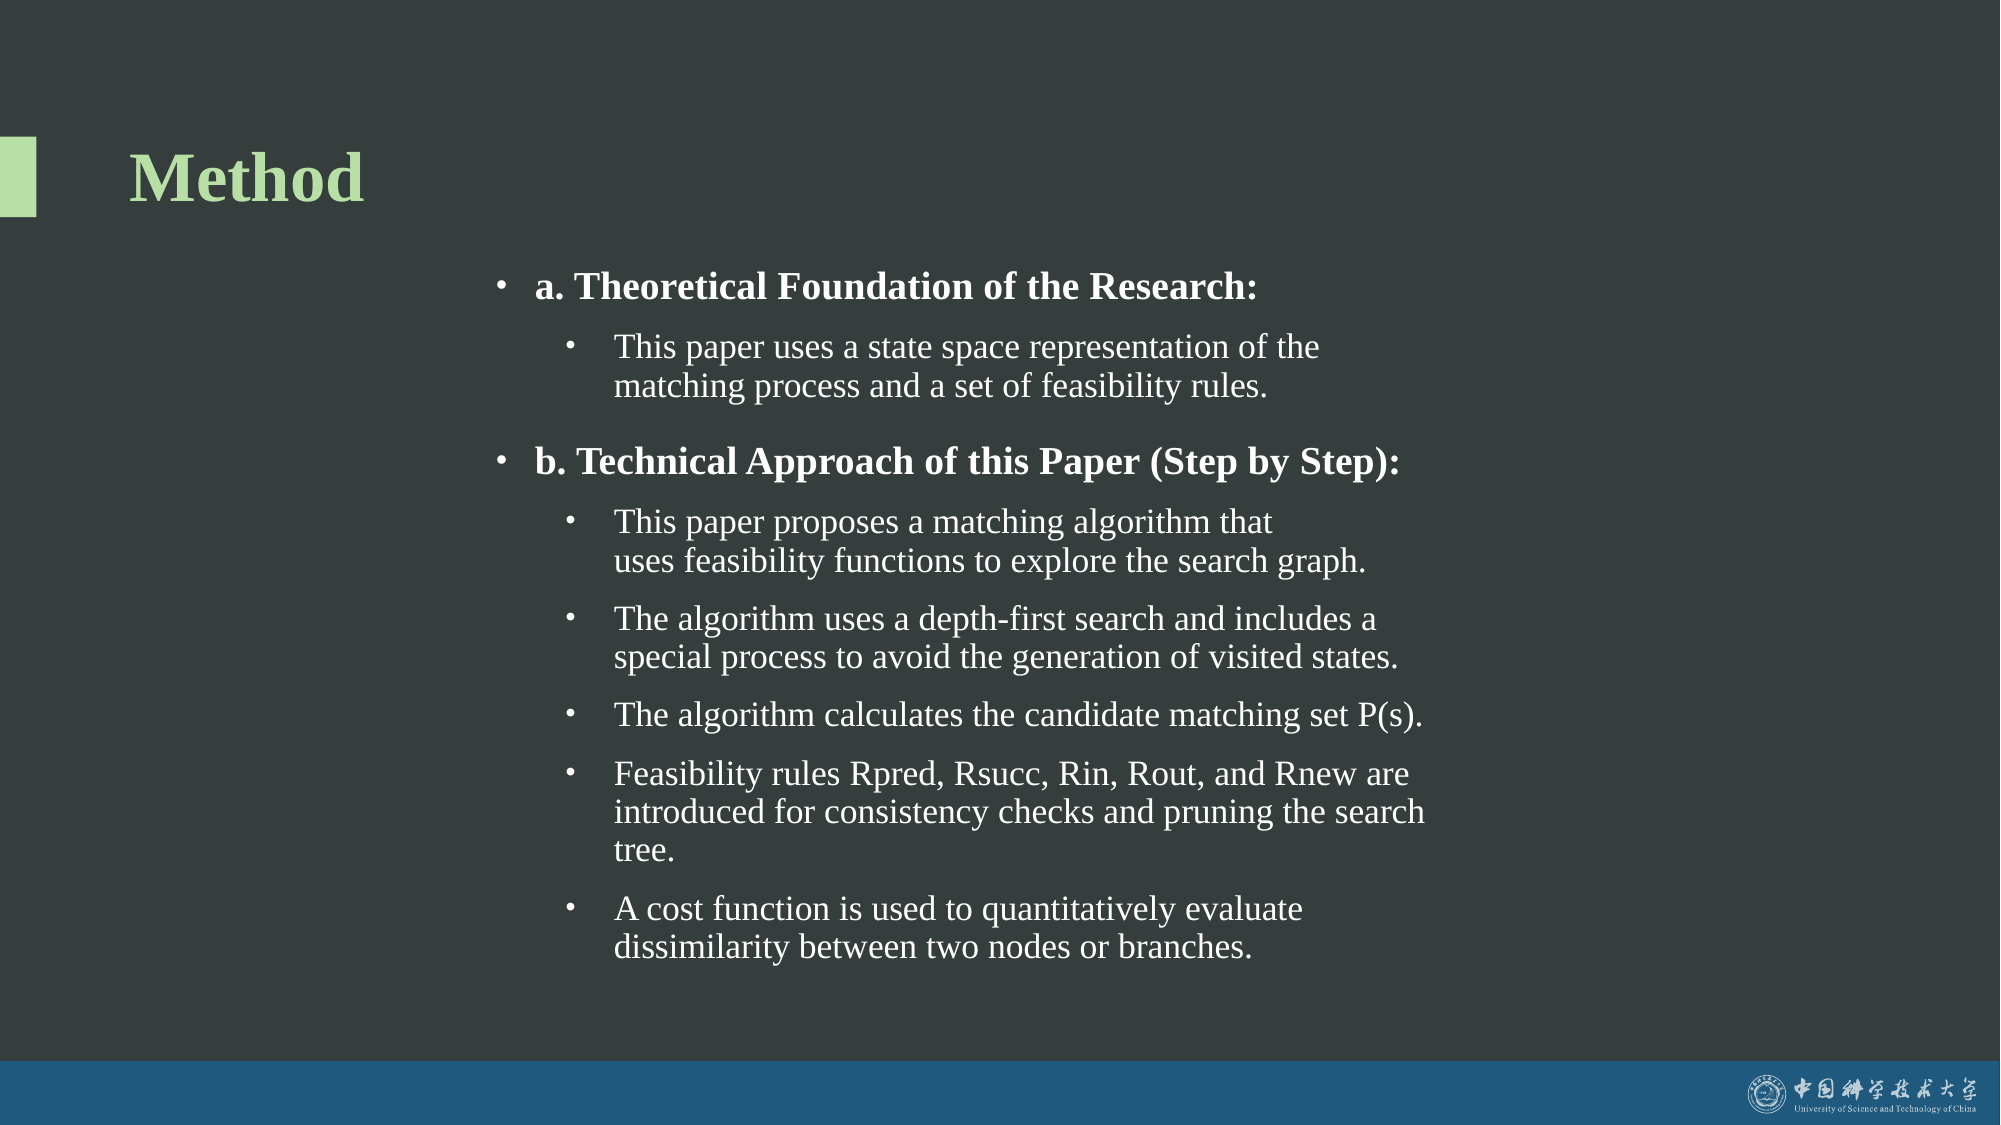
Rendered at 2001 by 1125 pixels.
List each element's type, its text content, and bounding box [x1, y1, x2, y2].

title Method [114, 76, 1886, 224]
list a. Theoretical Foundation of the Research: This paper uses a state space representation of the matching process and a set of feasibility rules. b. Technical Approach of this Paper (Step by Step): This paper proposes a matching algorithm that uses feasibility functions to explore the search graph. The algorithm uses a depth-first search and includes a special process to avoid the generation of visited states. The algorithm calculates the candidate matching set P(s). Feasibility rules Rpred, Rsucc, Rin, Rout, and Rnew are introduced for consistency checks and pruning the search tree. A cost function is used to quantitatively evaluate dissimilarity between two nodes or branches. [473, 258, 1448, 985]
